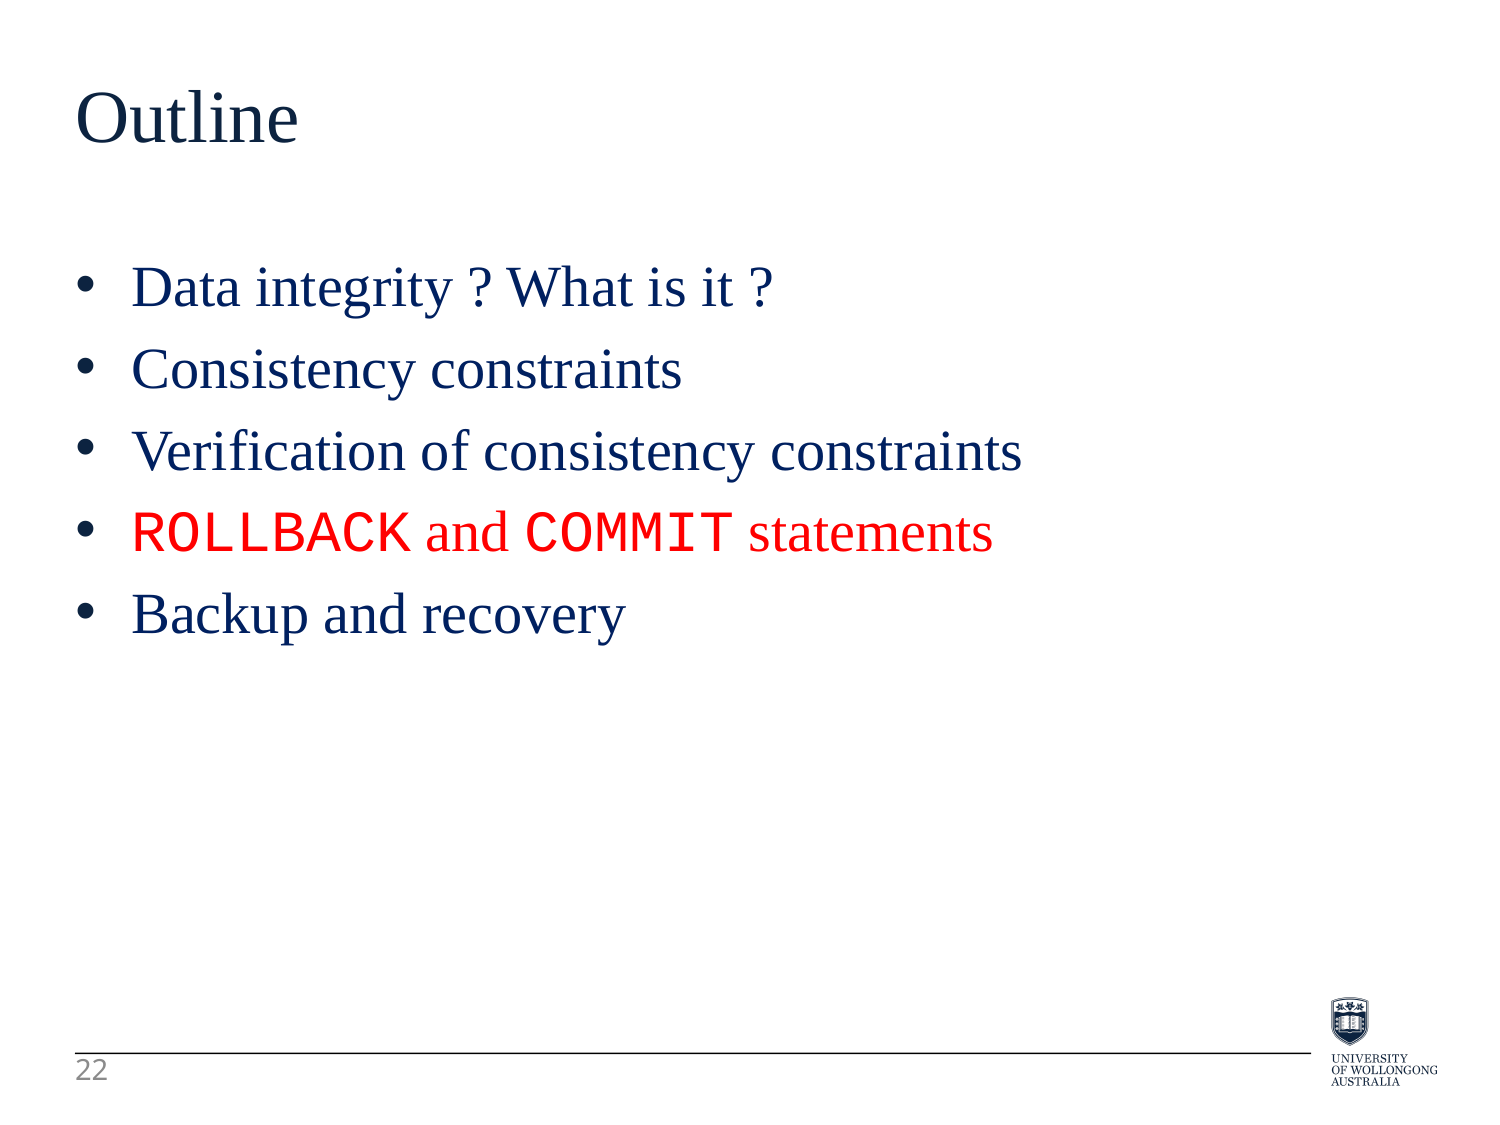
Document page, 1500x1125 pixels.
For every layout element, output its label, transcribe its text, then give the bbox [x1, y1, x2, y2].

text_box 22 [74, 1059, 135, 1091]
text_box Data integrity ? What is it ? Consistency constraints Verification of consistency constraints ROLLBACK and COMMIT statements Backup and recovery [74, 248, 1367, 768]
text_box Outline [74, 67, 1269, 206]
